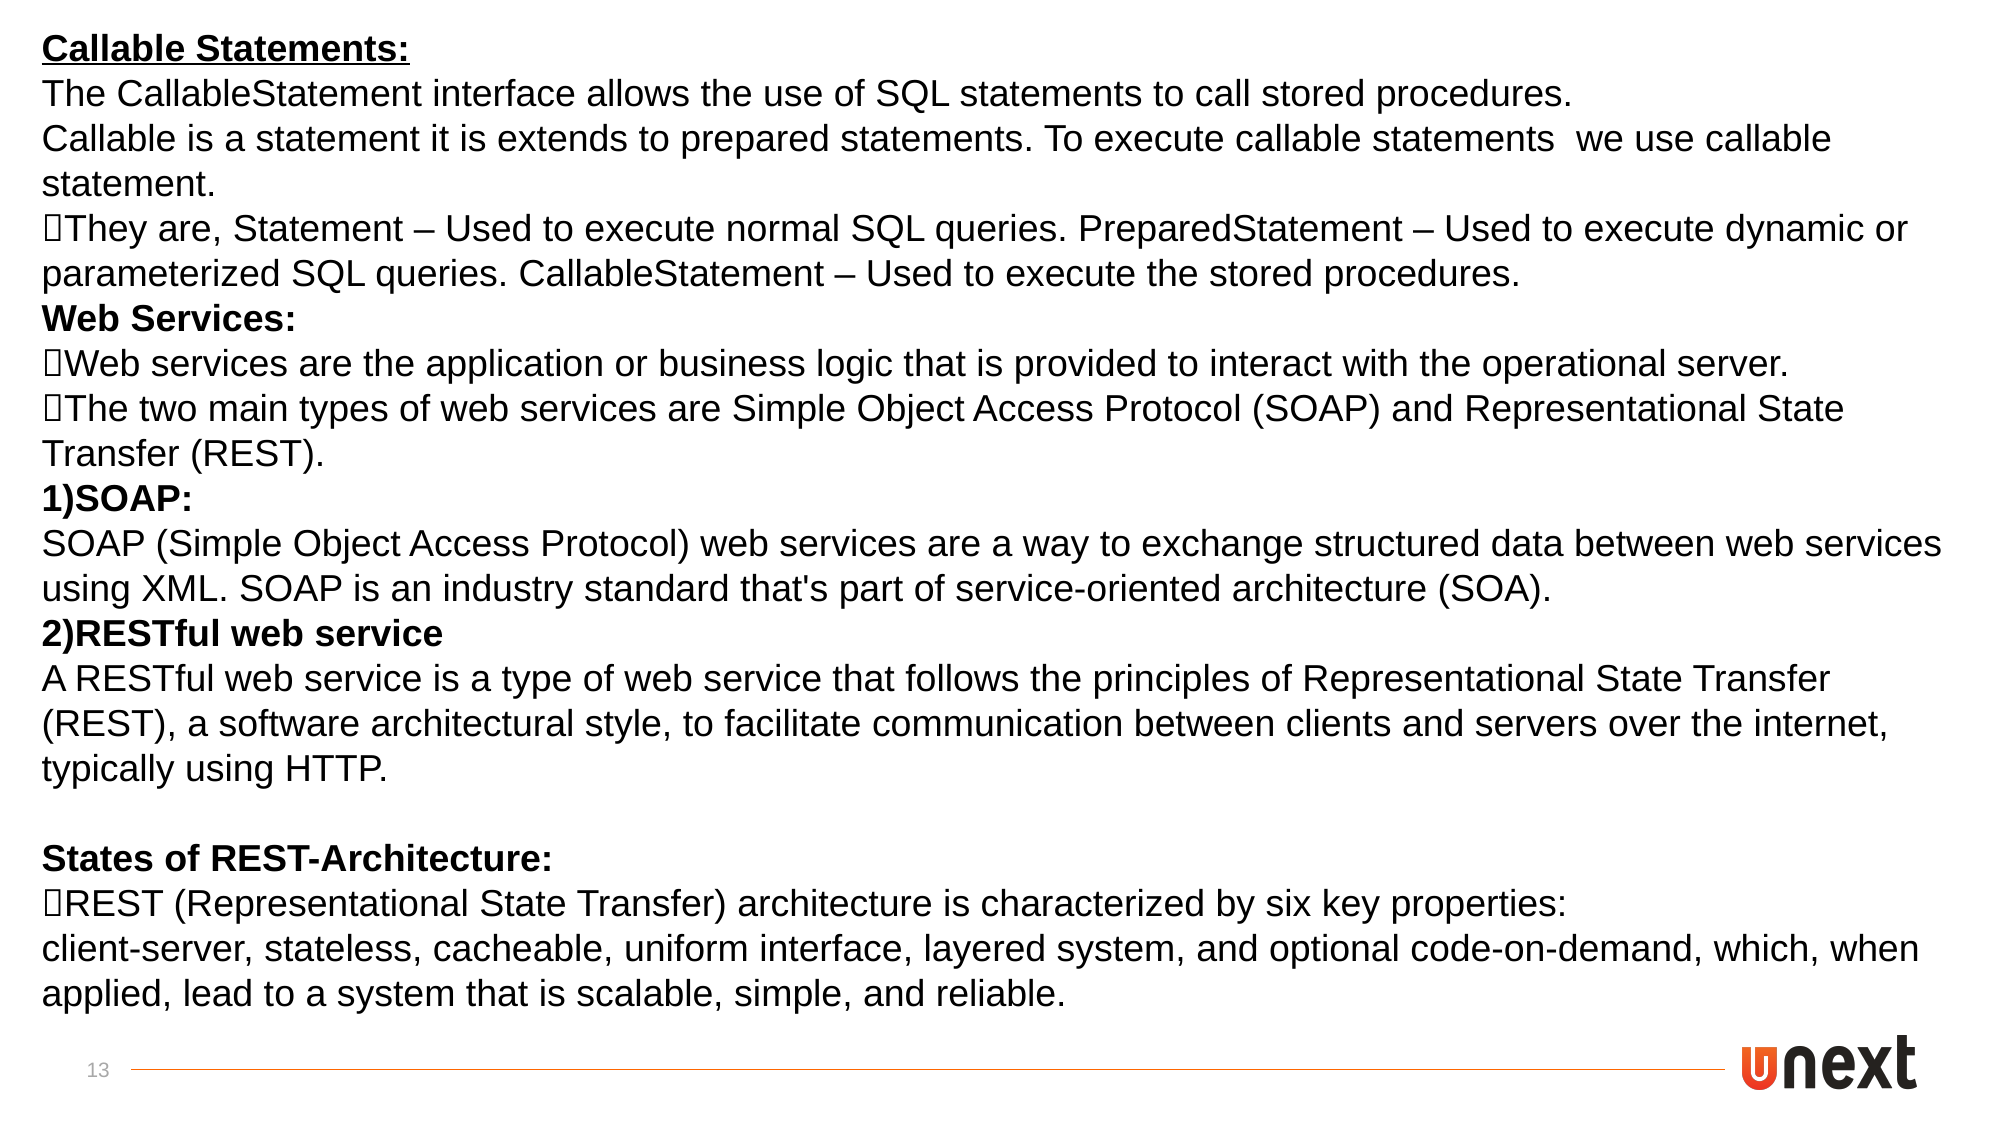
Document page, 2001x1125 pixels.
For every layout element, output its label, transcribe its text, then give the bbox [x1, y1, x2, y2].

text_box Callable Statements: The CallableStatement interface allows the use of SQL statements to call stored procedures. Callable is a statement it is extends to prepared statements. To execute callable statements we use callable statement. They are, Statement – Used to execute normal SQL queries. PreparedStatement – Used to execute dynamic or parameterized SQL queries. CallableStatement – Used to execute the stored procedures. Web Services: Web services are the application or business logic that is provided to interact with the operational server. The two main types of web services are Simple Object Access Protocol (SOAP) and Representational State Transfer (REST). 1)SOAP: SOAP (Simple Object Access Protocol) web services are a way to exchange structured data between web services using XML. SOAP is an industry standard that's part of service-oriented architecture (SOA). 2)RESTful web service A RESTful web service is a type of web service that follows the principles of Representational State Transfer (REST), a software architectural style, to facilitate communication between clients and servers over the internet, typically using HTTP. States of REST-Architecture: REST (Representational State Transfer) architecture is characterized by six key properties: client-server, stateless, cacheable, uniform interface, layered system, and optional code-on-demand, which, when applied, lead to a system that is scalable, simple, and reliable. [26, 16, 1978, 1125]
